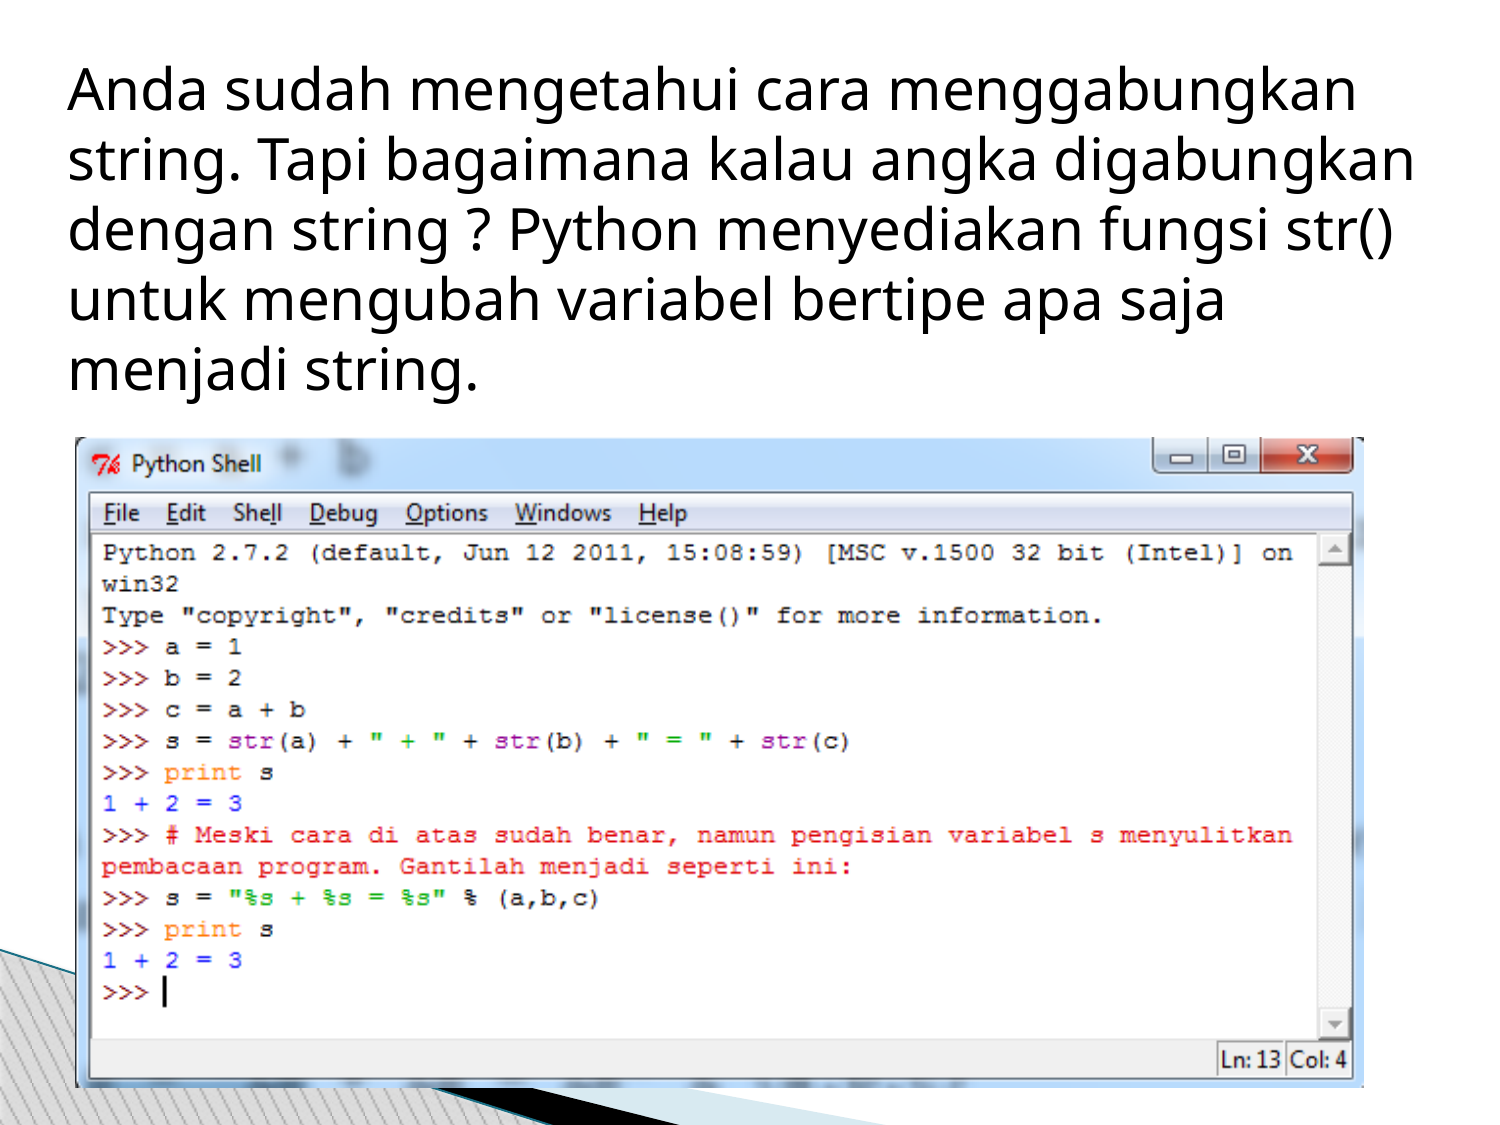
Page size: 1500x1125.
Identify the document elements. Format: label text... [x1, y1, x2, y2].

text_box Anda sudah mengetahui cara menggabungkan string. Tapi bagaimana kalau angka digabungkan dengan string ? Python menyediakan fungsi str() untuk mengubah variabel bertipe apa saja menjadi string. [37, 37, 1467, 954]
picture [74, 437, 1364, 1088]
